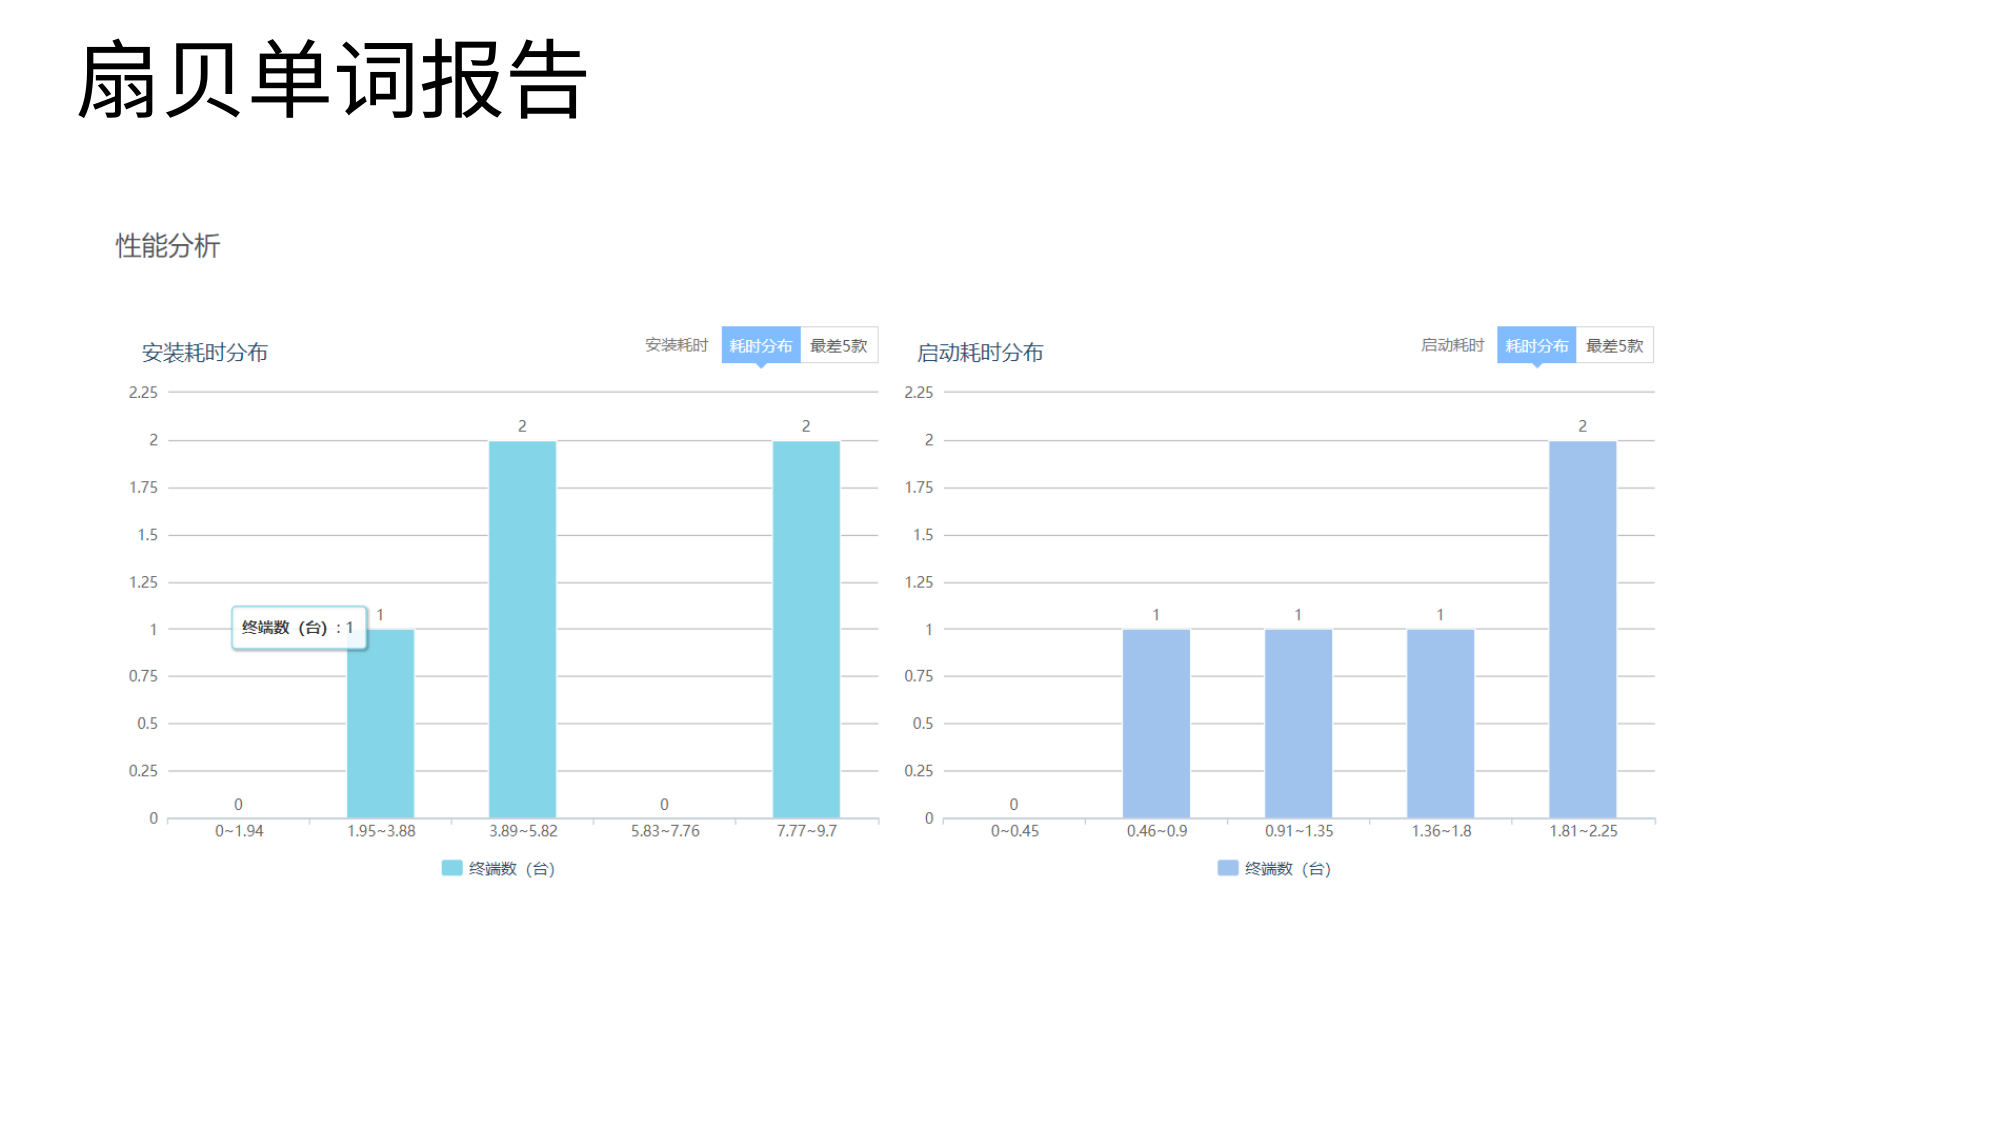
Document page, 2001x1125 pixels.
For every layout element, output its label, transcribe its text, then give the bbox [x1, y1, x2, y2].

picture [0, 203, 1831, 926]
title 扇贝单词报告 [60, 29, 1773, 138]
